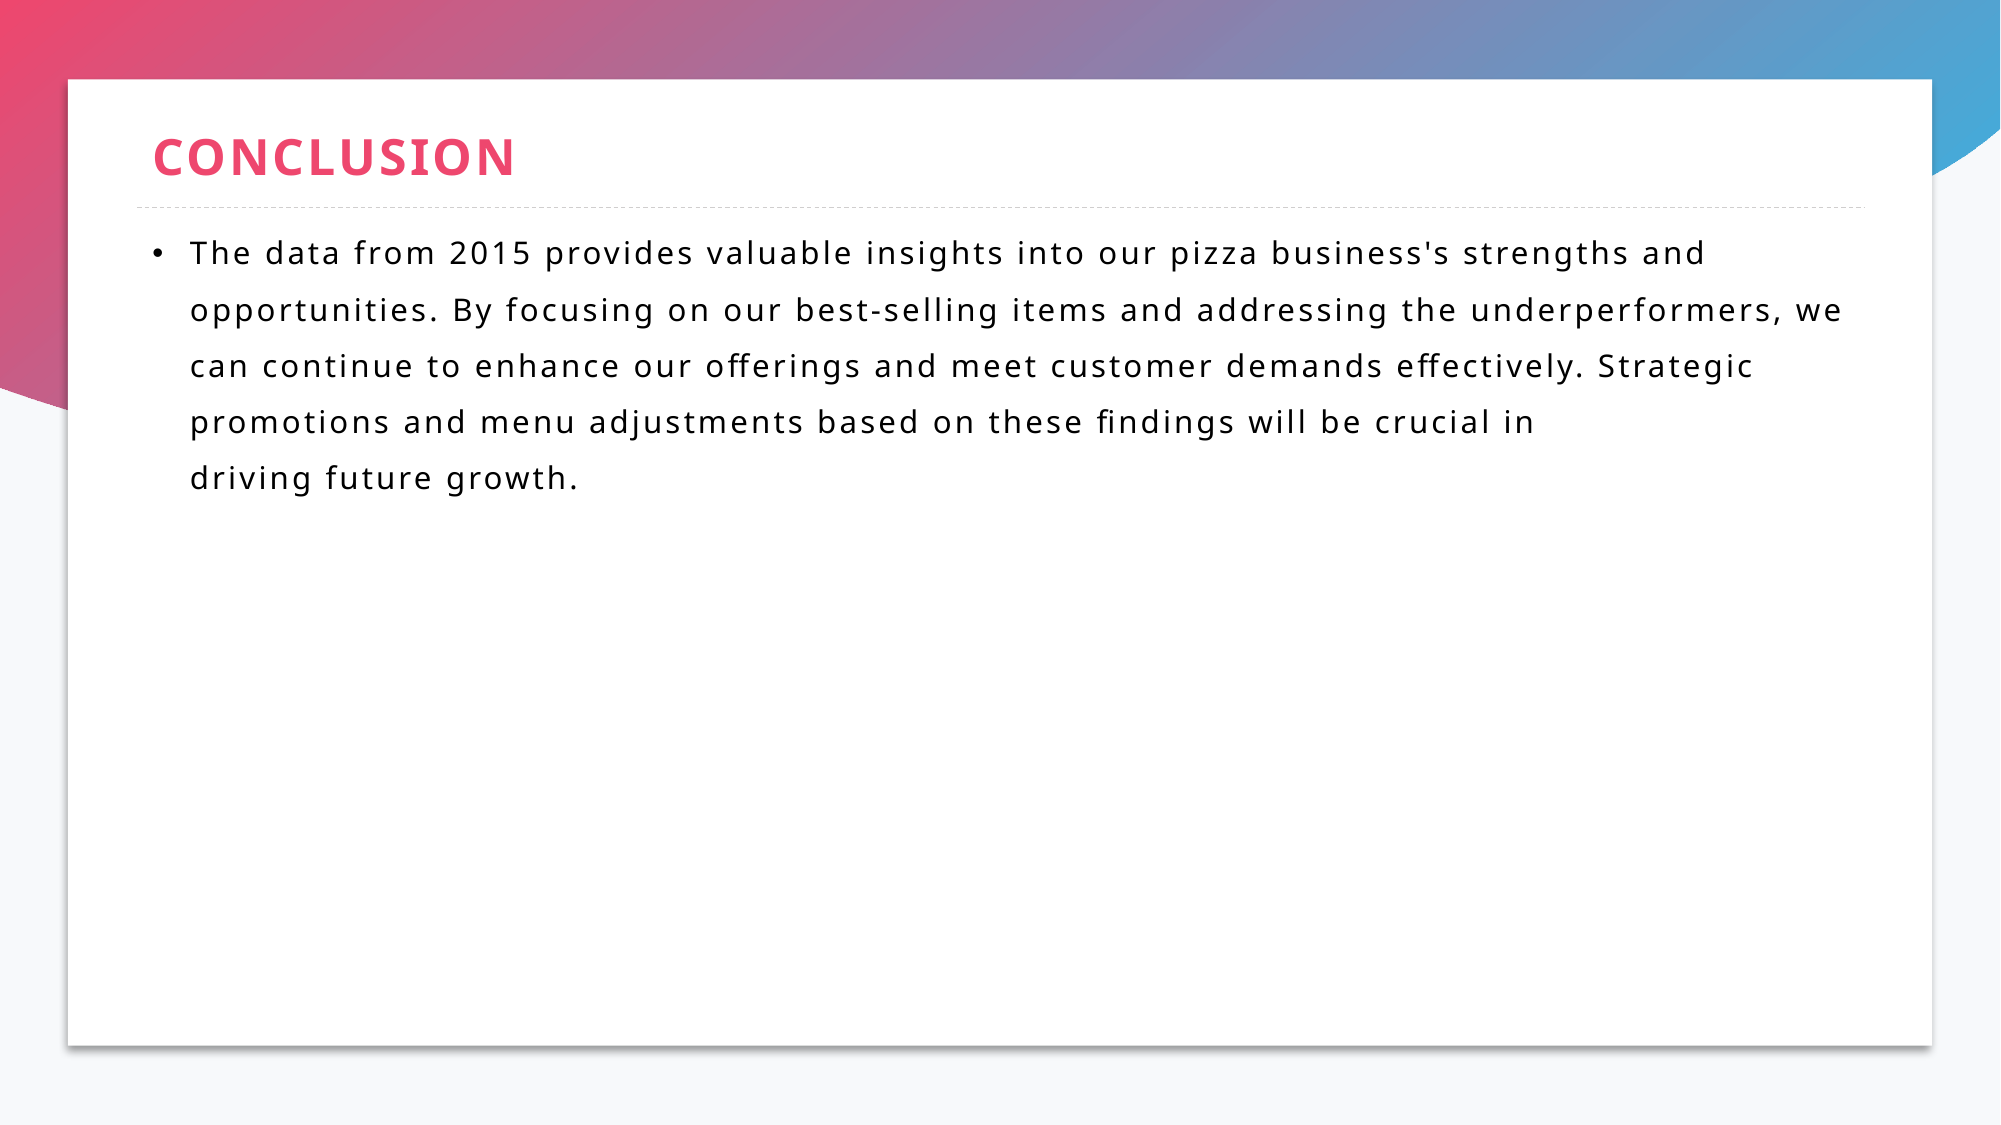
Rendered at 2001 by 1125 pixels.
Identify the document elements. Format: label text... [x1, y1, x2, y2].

list The data from 2015 provides valuable insights into our pizza business's strengths and opportunities. By focusing on our best-selling items and addressing the underperformers, we can continue to enhance our offerings and meet customer demands effectively. Strategic promotions and menu adjustments based on these findings will be crucial in driving future growth. [137, 207, 1864, 1014]
title CONCLUSION [137, 111, 1863, 207]
